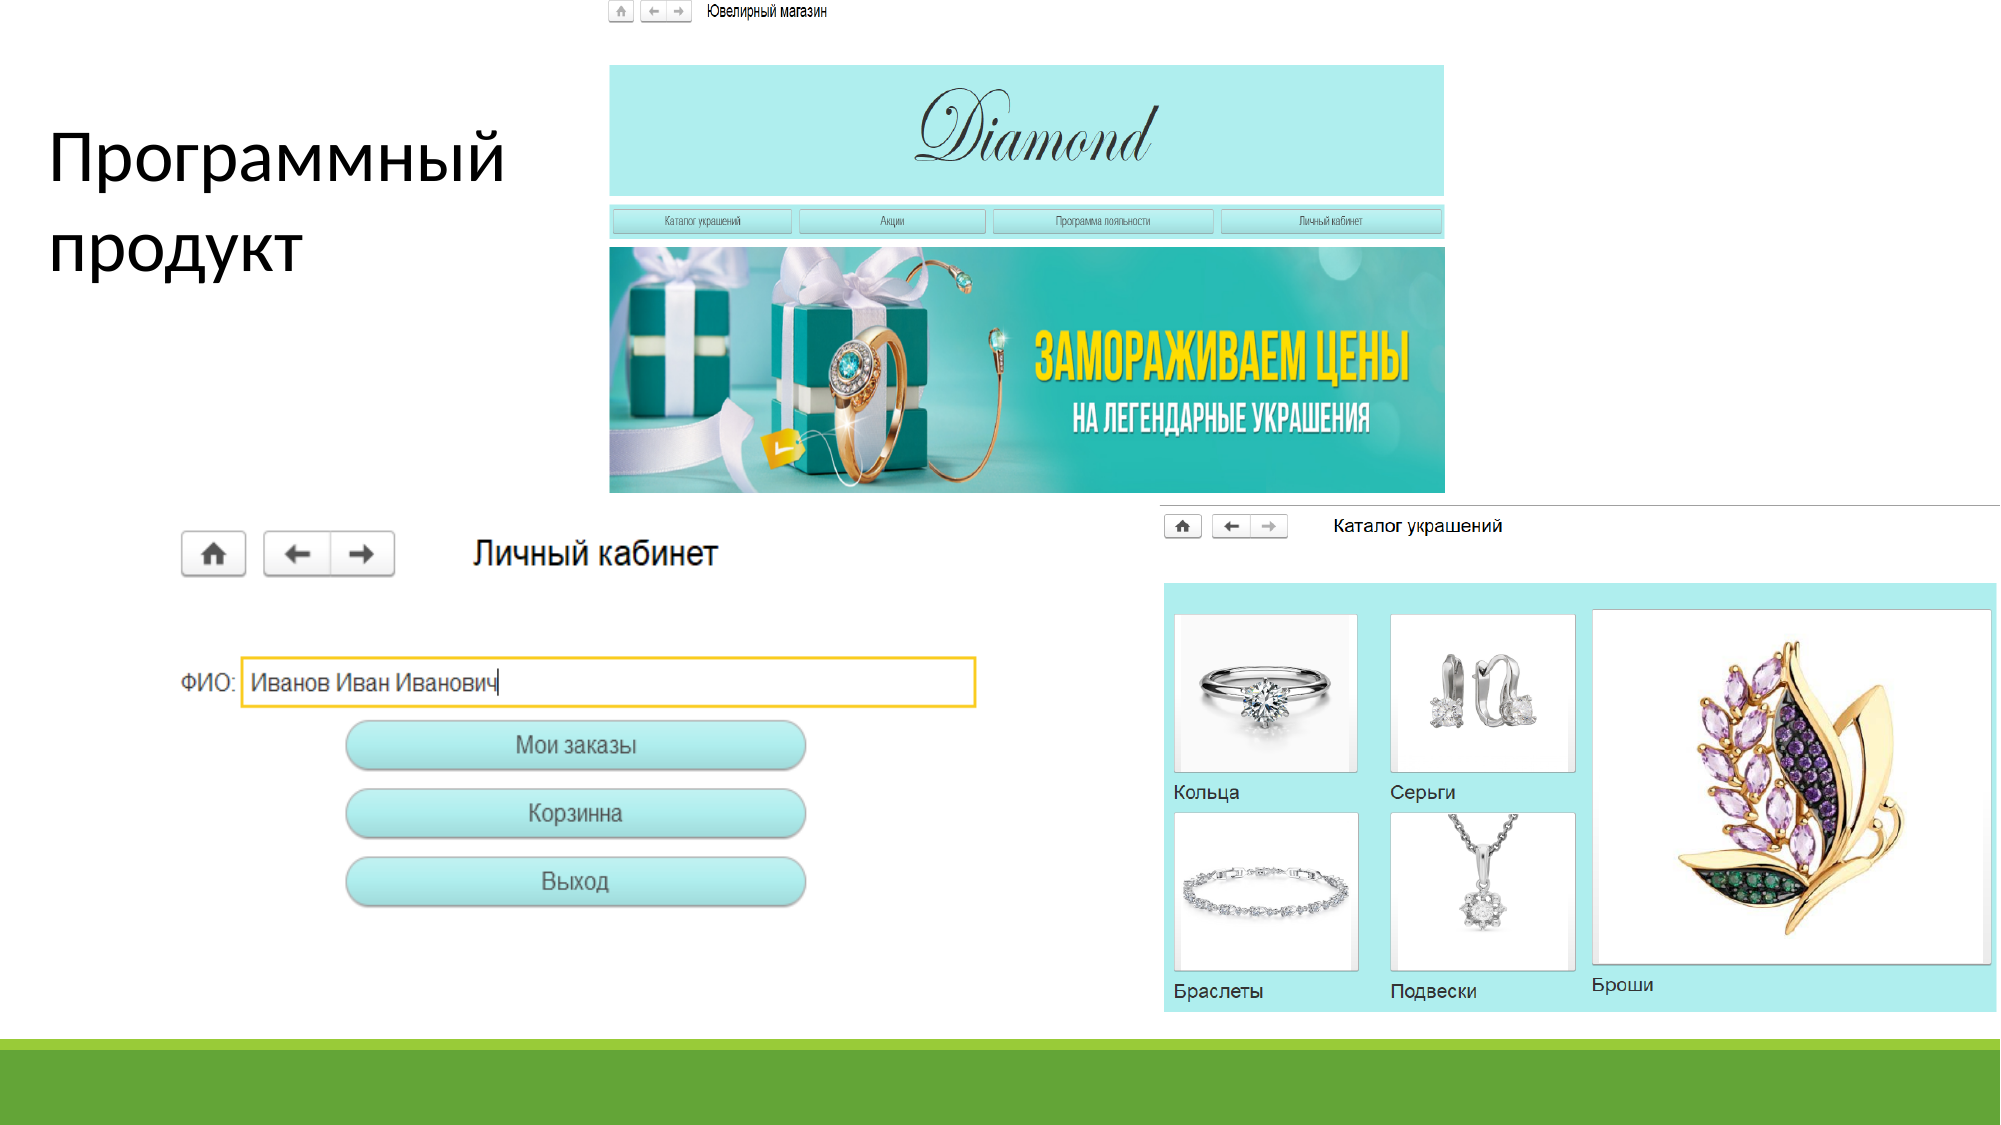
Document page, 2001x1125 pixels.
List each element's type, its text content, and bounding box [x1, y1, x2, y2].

text_box Программный продукт [33, 99, 555, 295]
picture [160, 528, 1027, 991]
picture [1159, 505, 2000, 1014]
picture [134, 0, 1848, 494]
